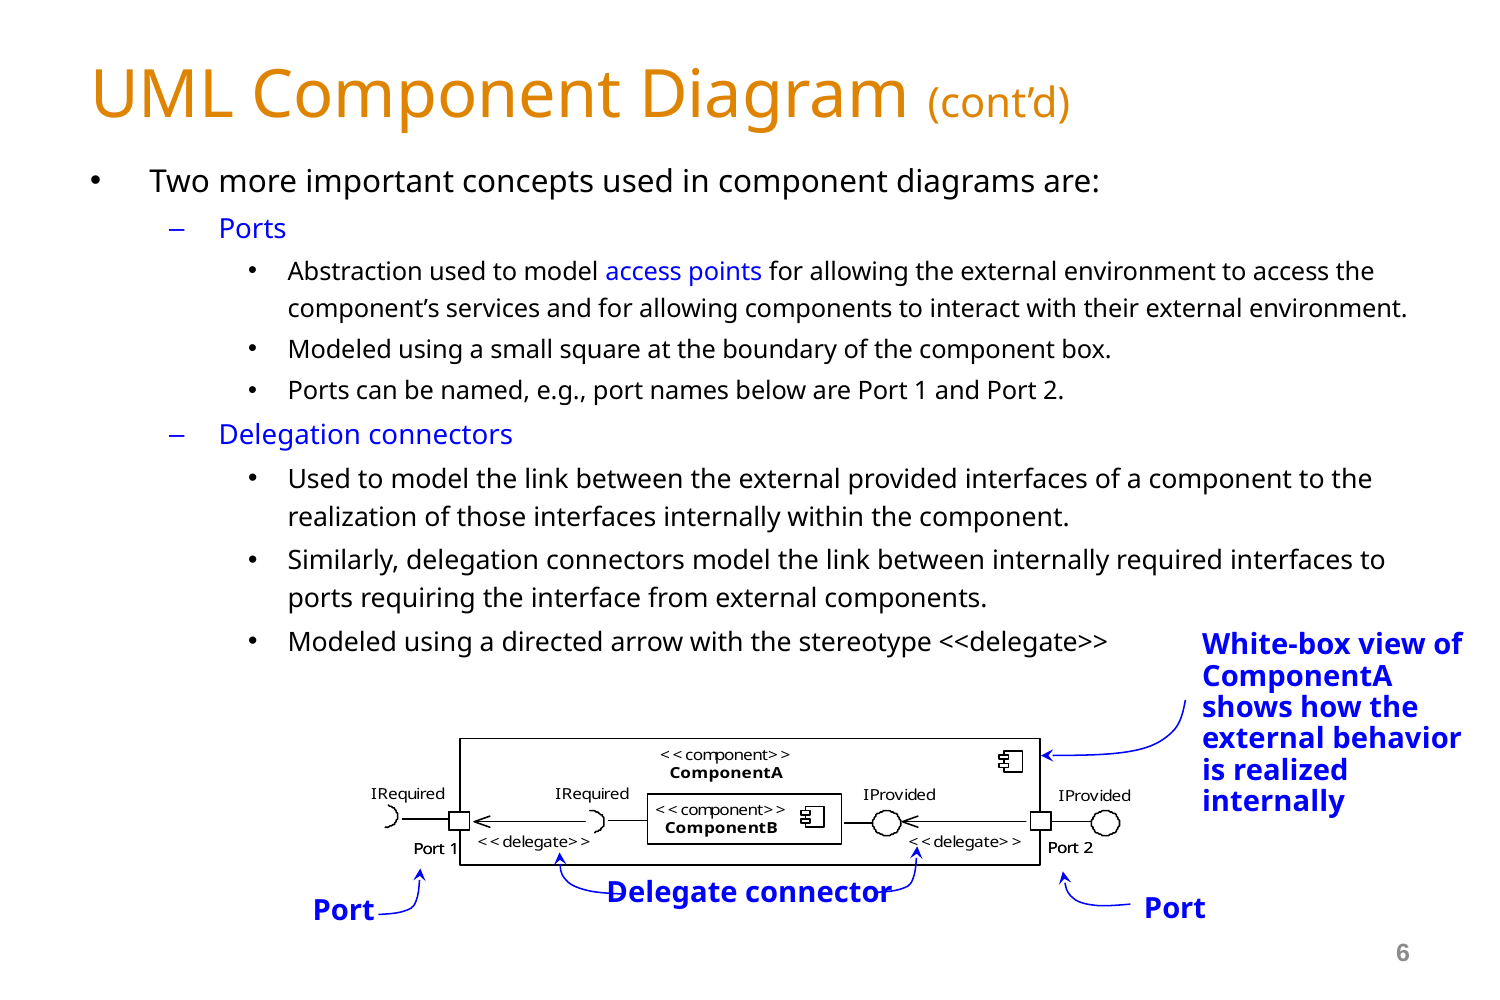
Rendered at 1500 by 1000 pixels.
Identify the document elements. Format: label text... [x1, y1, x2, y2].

text_box White-box view of ComponentA shows how the external behavior is realized internally [1187, 622, 1500, 857]
text_box Port [281, 888, 407, 935]
text_box [378, 906, 415, 916]
list Two more important concepts used in component diagrams are: Ports Abstraction used to model access points for allowing the external environment to access the component’s services and for allowing components to interact with their external environment. Modeled using a small square at the boundary of the component box. Ports can be named, e.g., port names below are Port 1 and Port 2. Delegation connectors Used to model the link between the external provided interfaces of a component to the realization of those interfaces internally within the component. Similarly, delegation connectors model the link between internally required interfaces to ports requiring the interface from external components. Modeled using a directed arrow with the stereotype <<delegate>> [75, 145, 1425, 689]
picture [339, 710, 1161, 897]
slide_number 6 [1074, 926, 1425, 981]
title UML Component Diagram (cont’d) [75, 40, 1425, 142]
text_box [1159, 699, 1187, 739]
text_box Port [1112, 885, 1238, 926]
text_box Delegate connector [562, 906, 938, 916]
